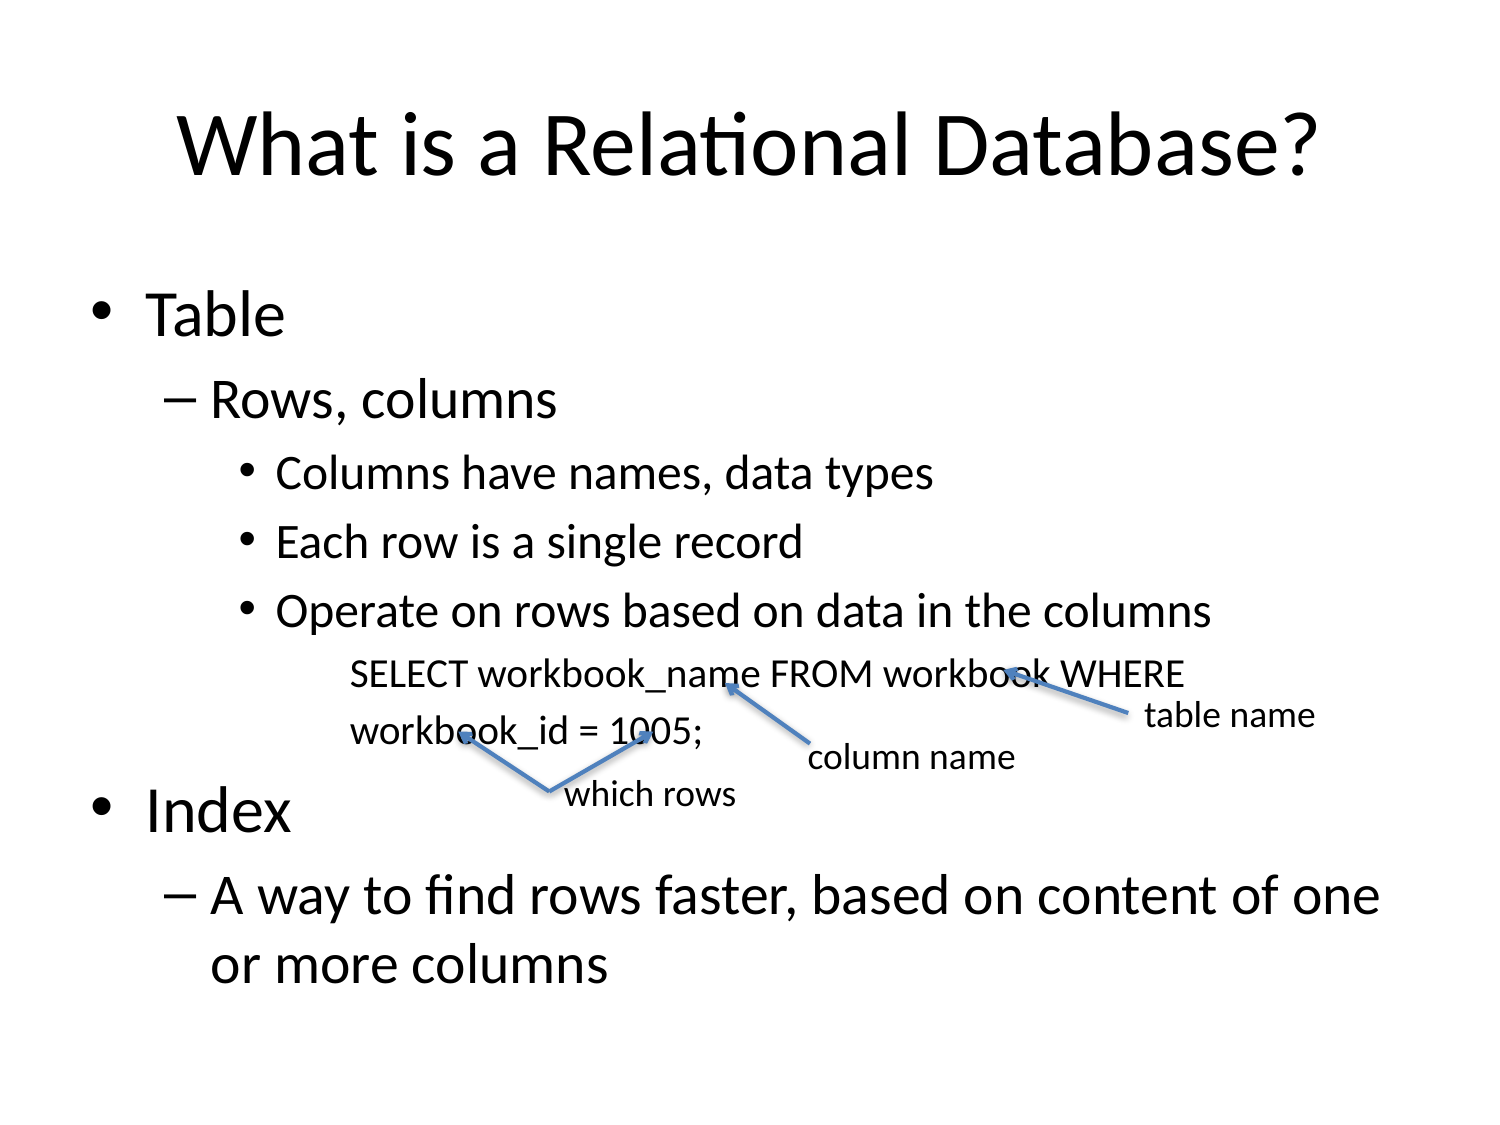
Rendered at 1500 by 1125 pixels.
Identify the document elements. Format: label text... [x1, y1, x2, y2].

text_box which rows [549, 761, 752, 822]
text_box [547, 731, 654, 793]
text_box table name [1129, 682, 1332, 743]
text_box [1003, 669, 1129, 714]
text_box column name [792, 724, 1031, 785]
list Table Rows, columns Columns have names, data types Each row is a single record Operate on rows based on data in the columns SELECT workbook_name FROM workbook WHERE workbook_id = 1005; Index A way to find rows faster, based on content of one or more columns [75, 262, 1425, 1005]
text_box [724, 682, 811, 744]
title What is a Relational Database? [75, 45, 1425, 233]
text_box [458, 731, 546, 793]
